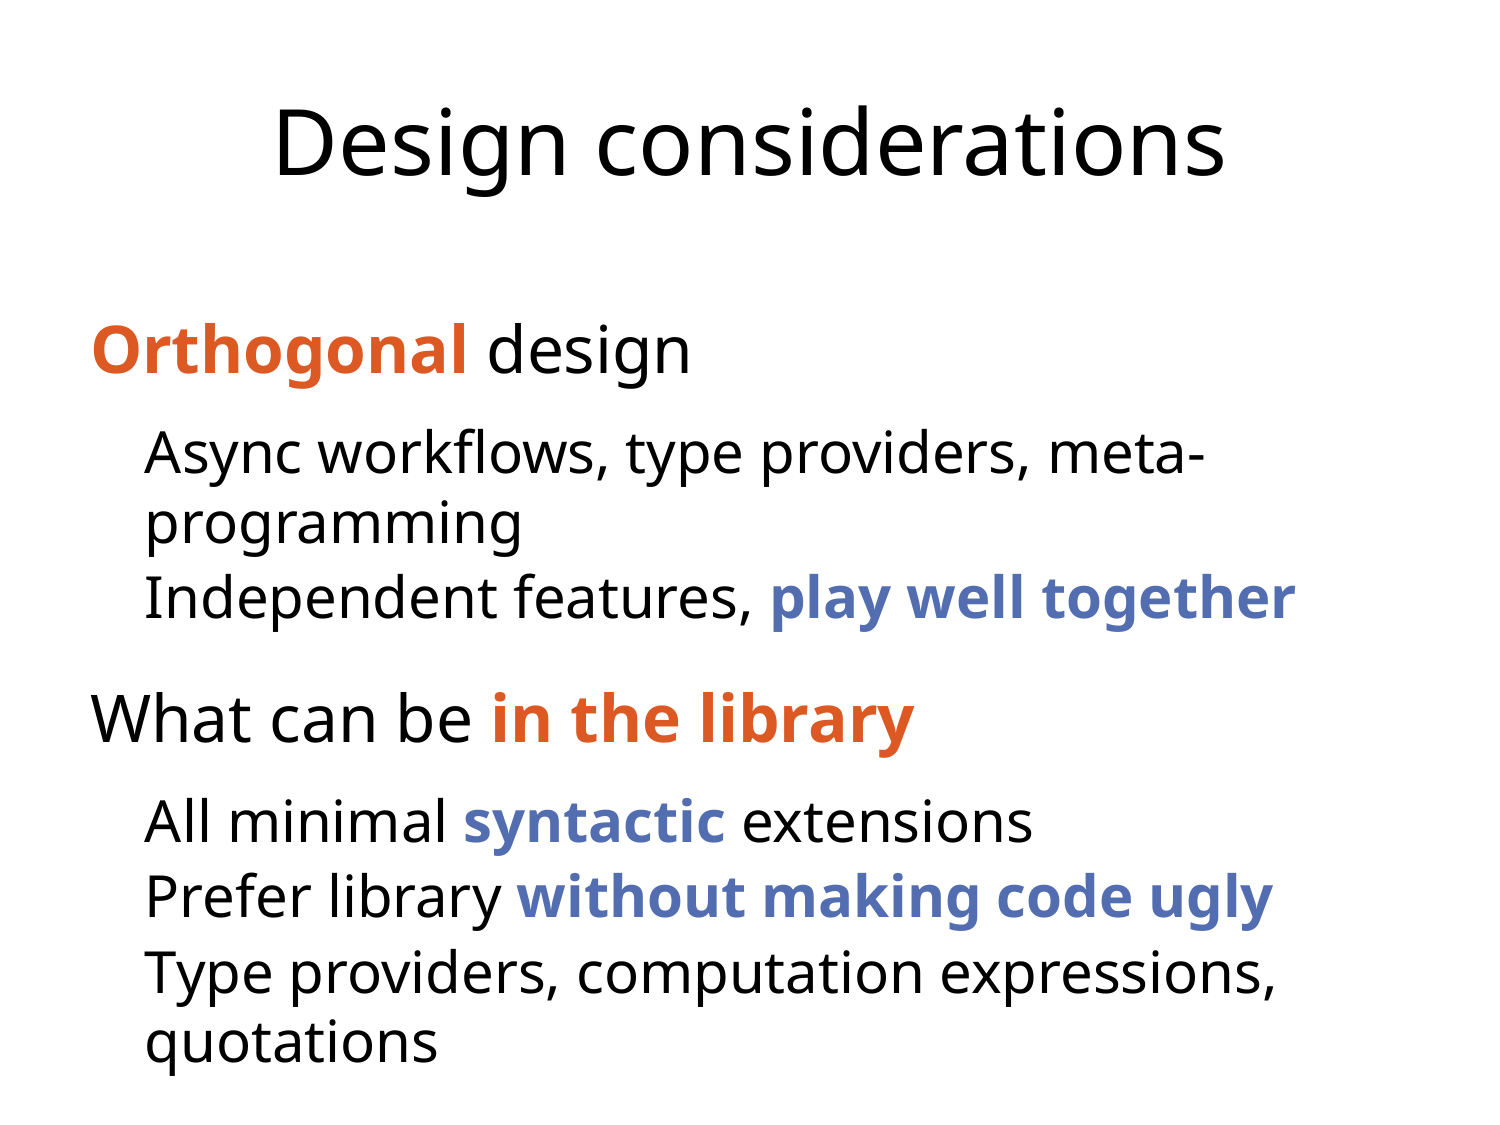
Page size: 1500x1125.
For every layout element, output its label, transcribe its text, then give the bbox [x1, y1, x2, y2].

list Orthogonal design Async workflows, type providers, meta-programming Independent features, play well together What can be in the library All minimal syntactic extensions Prefer library without making code ugly Type providers, computation expressions, quotations [75, 299, 1425, 1088]
title Design considerations [75, 45, 1425, 233]
